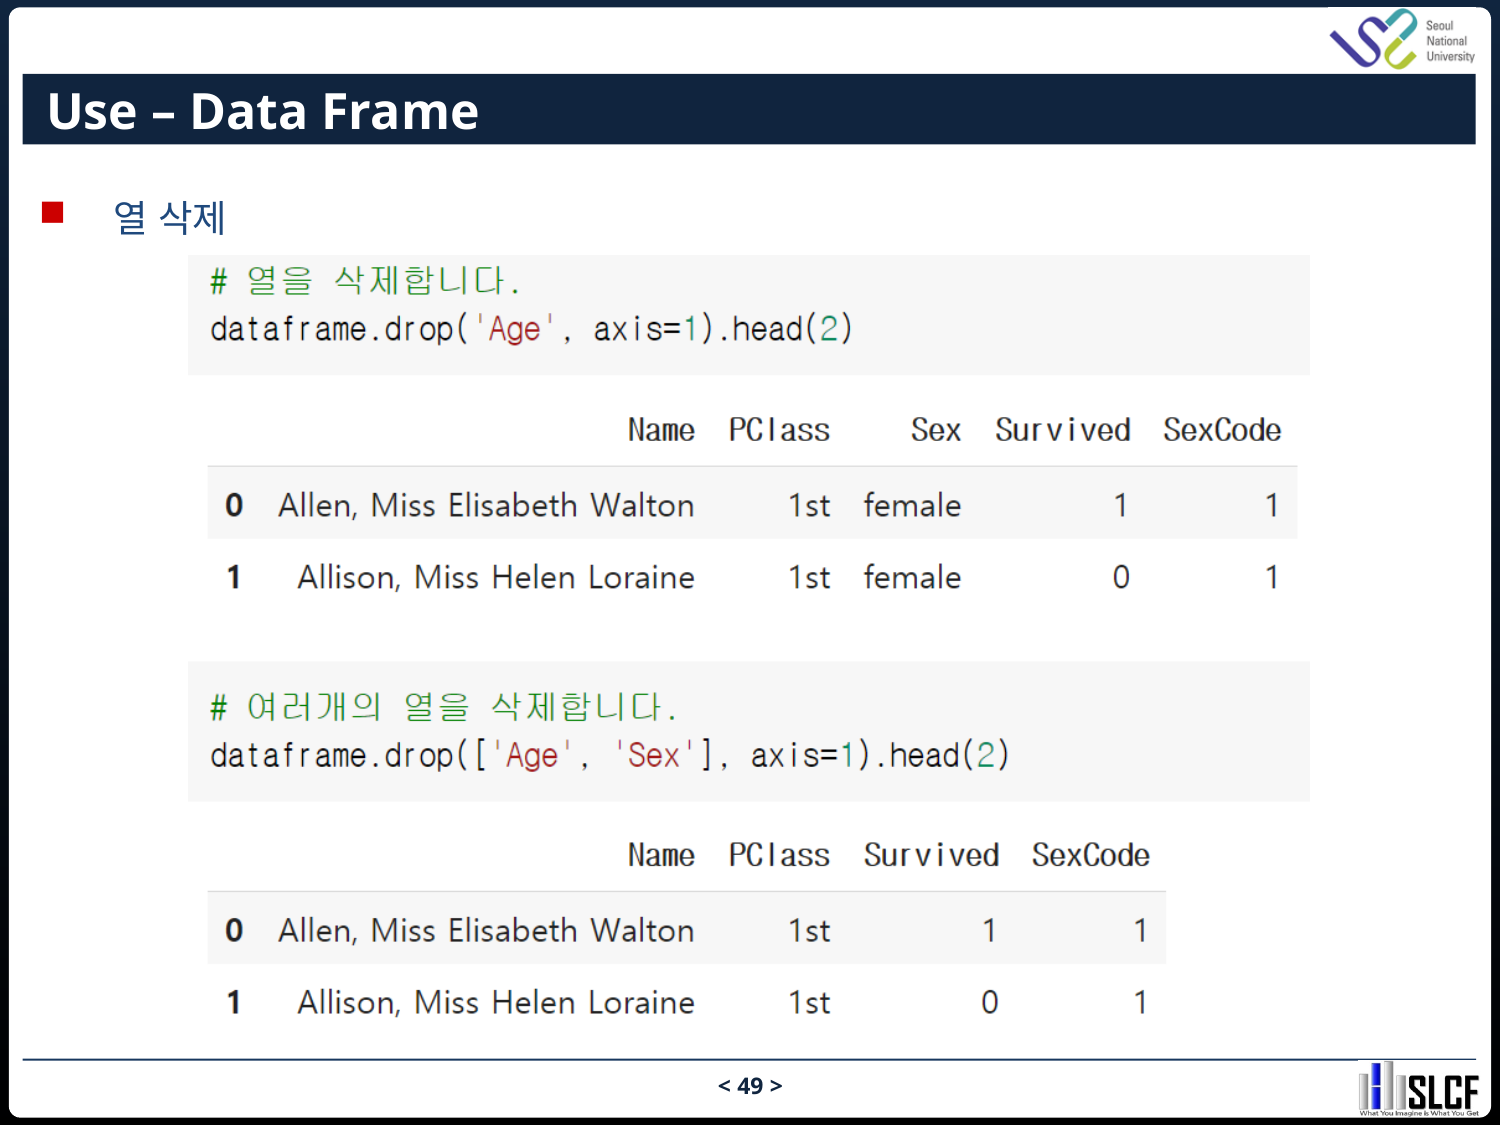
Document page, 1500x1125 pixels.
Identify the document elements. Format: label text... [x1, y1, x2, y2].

title Use – Data Frame [22, 73, 1476, 145]
picture [1358, 1060, 1481, 1117]
list 열 삭제 [38, 172, 1377, 811]
picture [188, 255, 1310, 1031]
picture [1328, 7, 1476, 70]
